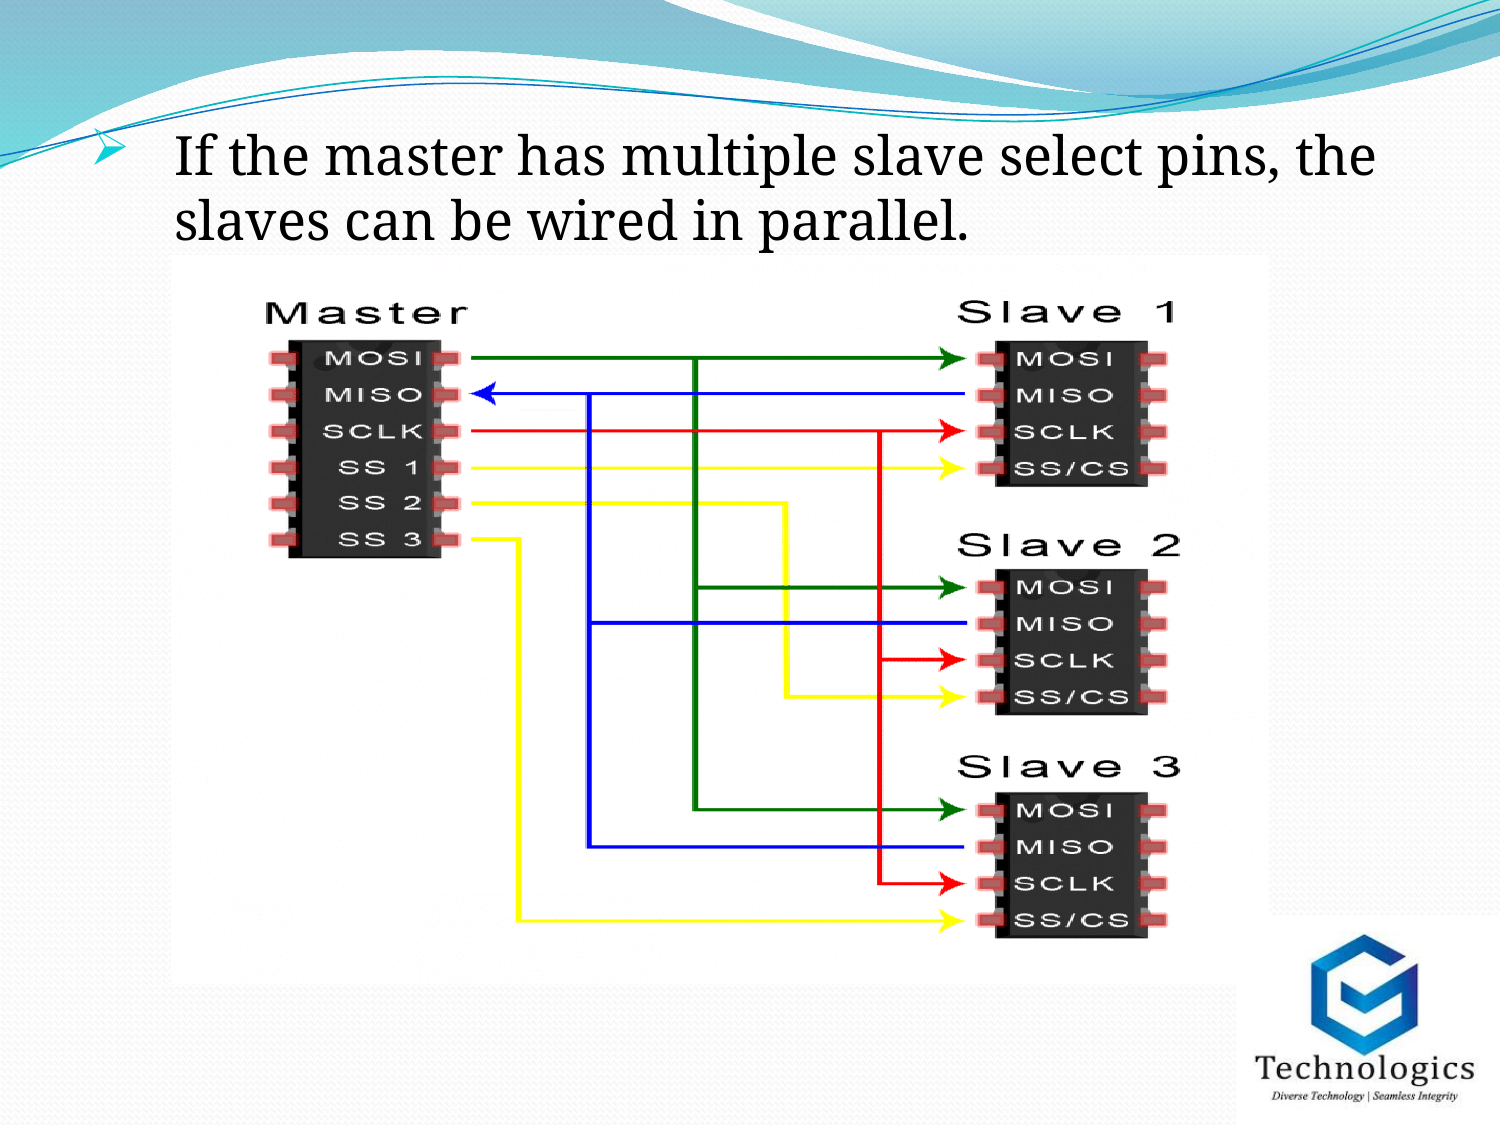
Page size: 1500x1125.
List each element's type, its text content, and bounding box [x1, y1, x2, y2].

picture [1236, 915, 1500, 1125]
picture [170, 255, 1270, 984]
list If the master has multiple slave select pins, the slaves can be wired in parallel. [75, 113, 1425, 1038]
